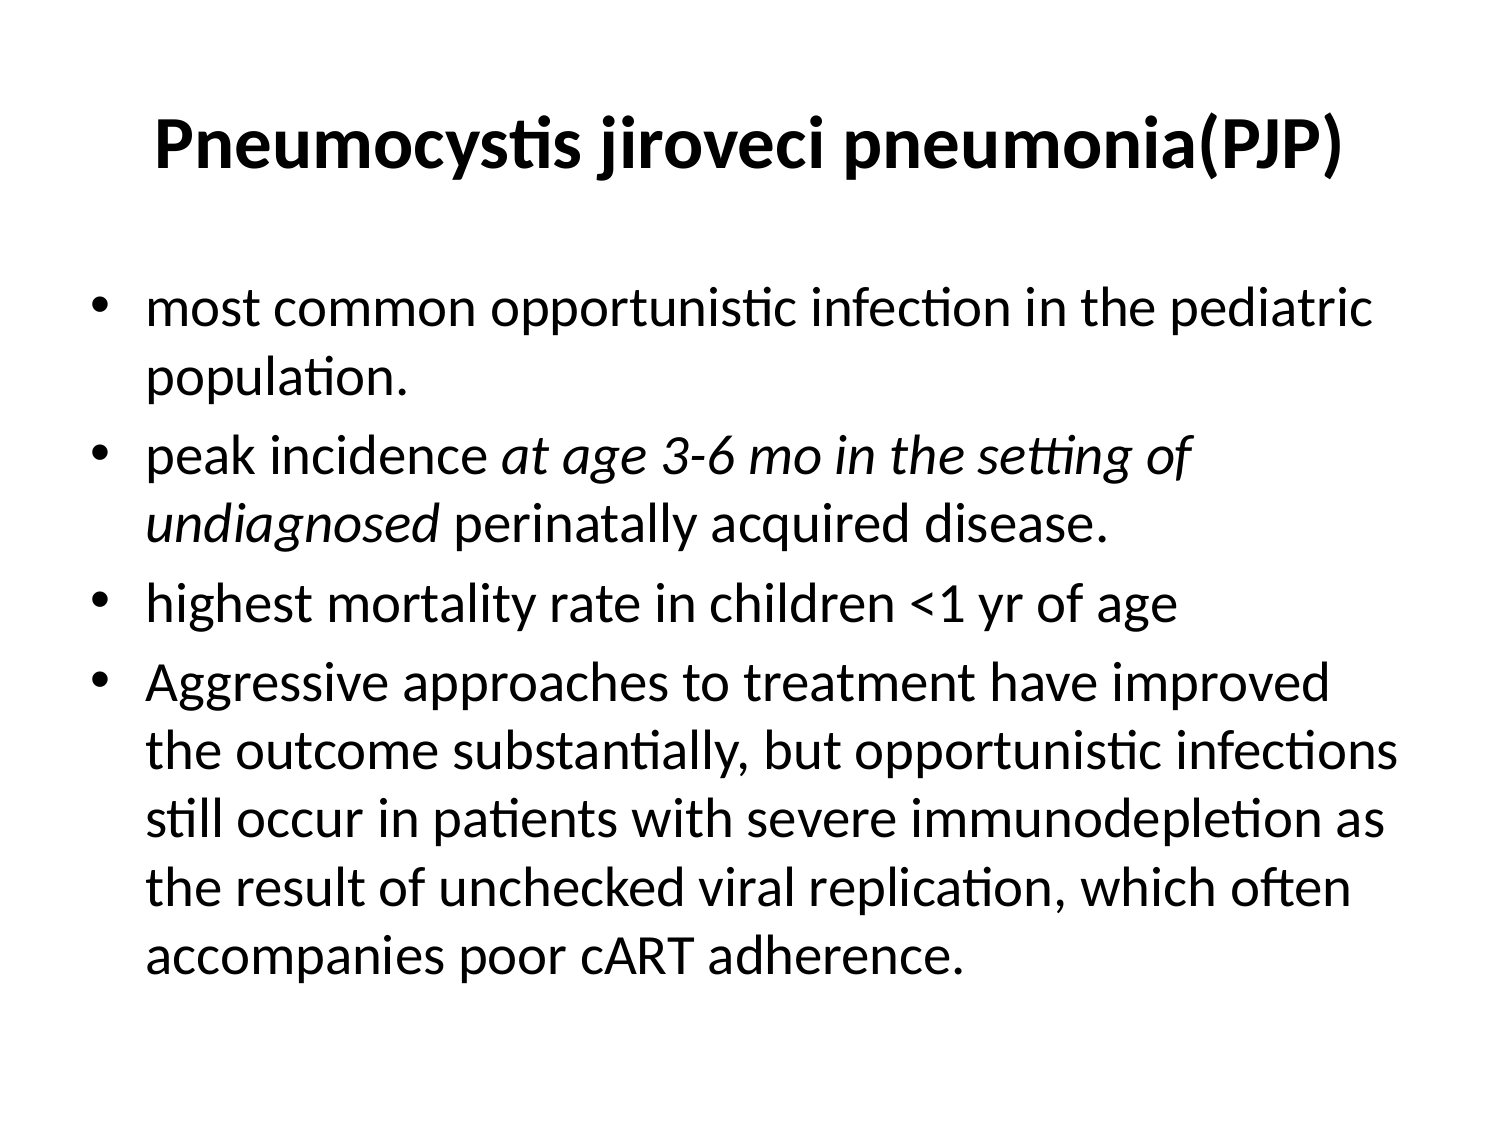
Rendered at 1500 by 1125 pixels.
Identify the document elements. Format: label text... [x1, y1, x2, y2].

title Pneumocystis jiroveci pneumonia(PJP) [75, 45, 1425, 233]
list most common opportunistic infection in the pediatric population. peak incidence at age 3-6 mo in the setting of undiagnosed perinatally acquired disease. highest mortality rate in children <1 yr of age Aggressive approaches to treatment have improved the outcome substantially, but opportunistic infections still occur in patients with severe immunodepletion as the result of unchecked viral replication, which often accompanies poor cART adherence. [75, 262, 1425, 1005]
